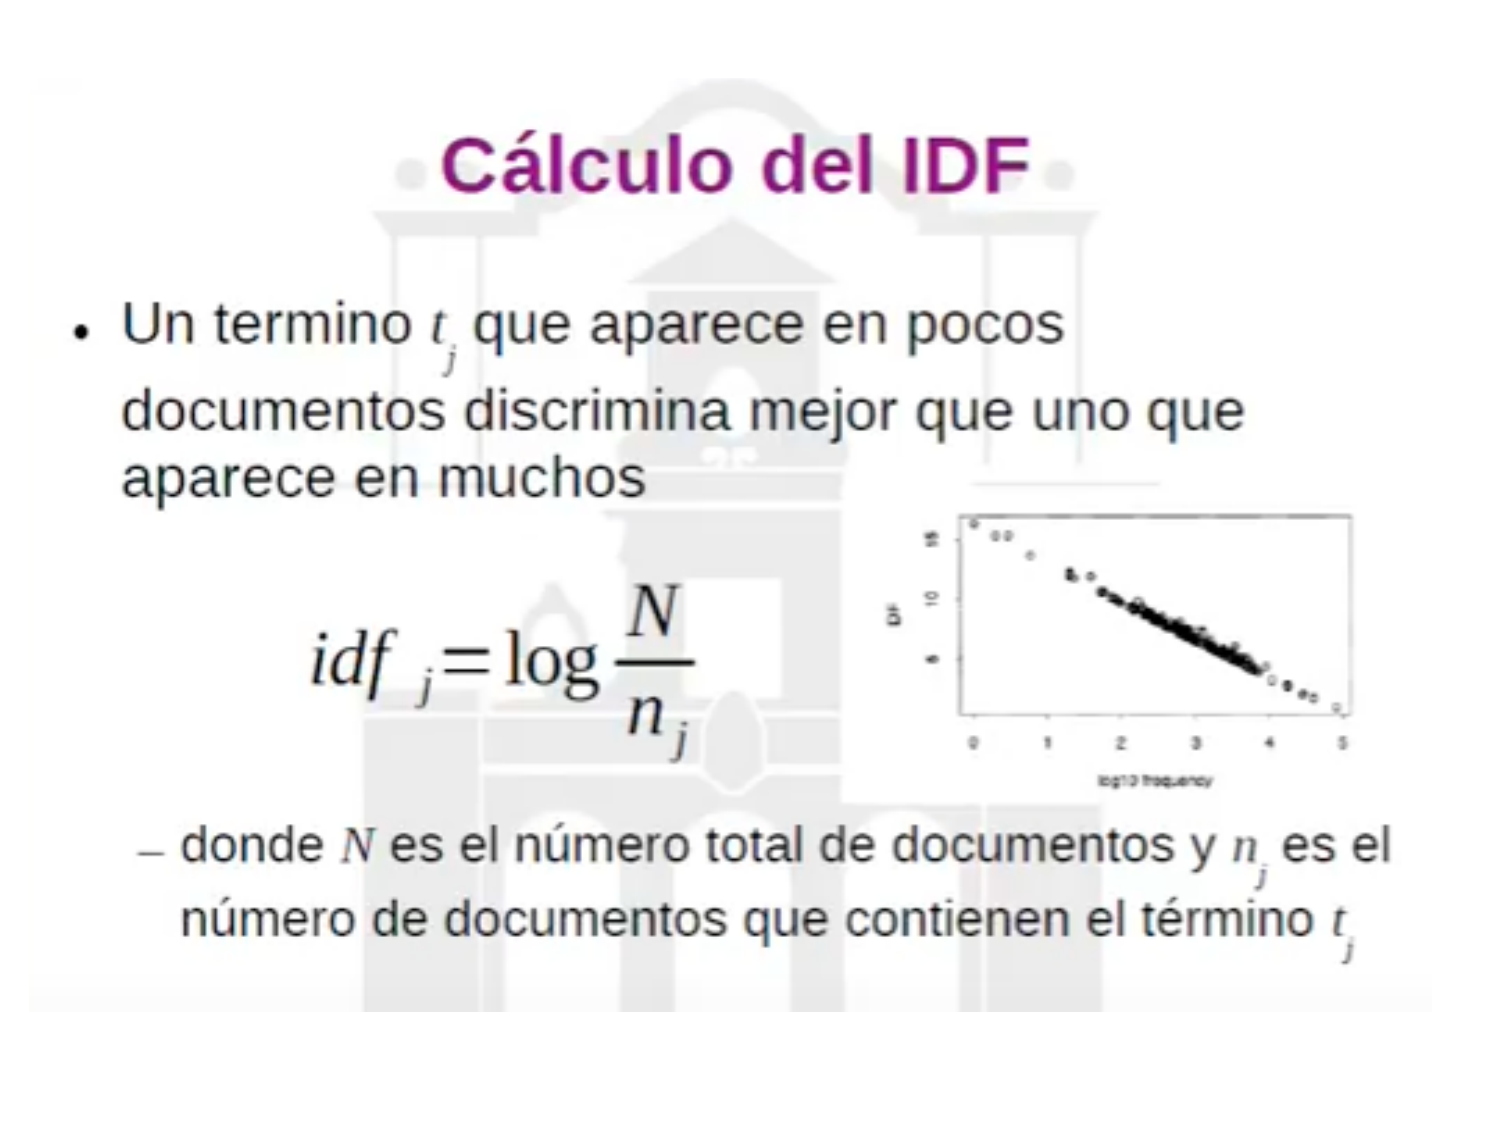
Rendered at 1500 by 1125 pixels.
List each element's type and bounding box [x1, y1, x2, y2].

picture [29, 77, 1433, 1012]
